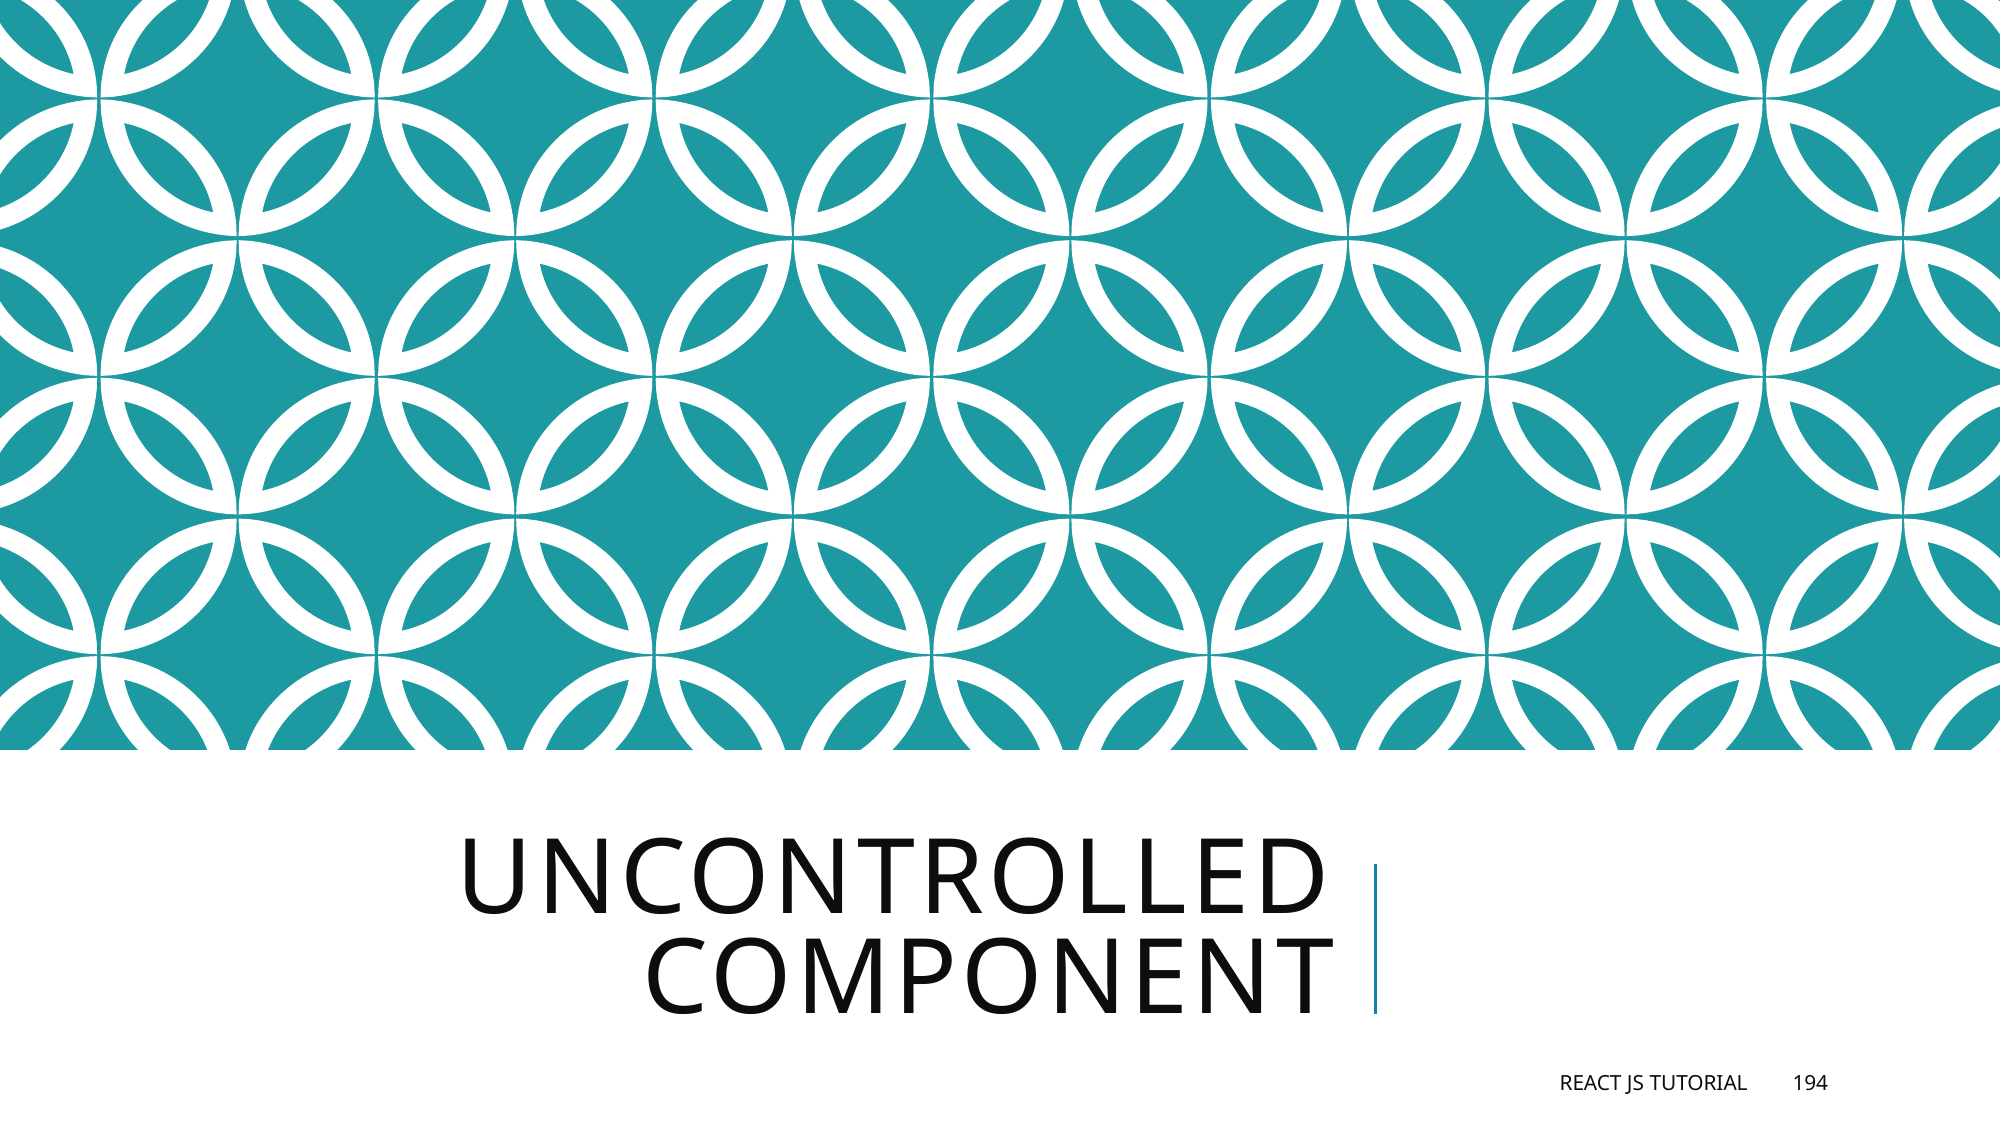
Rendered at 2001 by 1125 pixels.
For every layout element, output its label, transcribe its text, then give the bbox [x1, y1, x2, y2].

title Uncontrolled component [75, 813, 1350, 1054]
footer React JS Tutorial [794, 1061, 1763, 1107]
slide_number 194 [1777, 1061, 1938, 1107]
